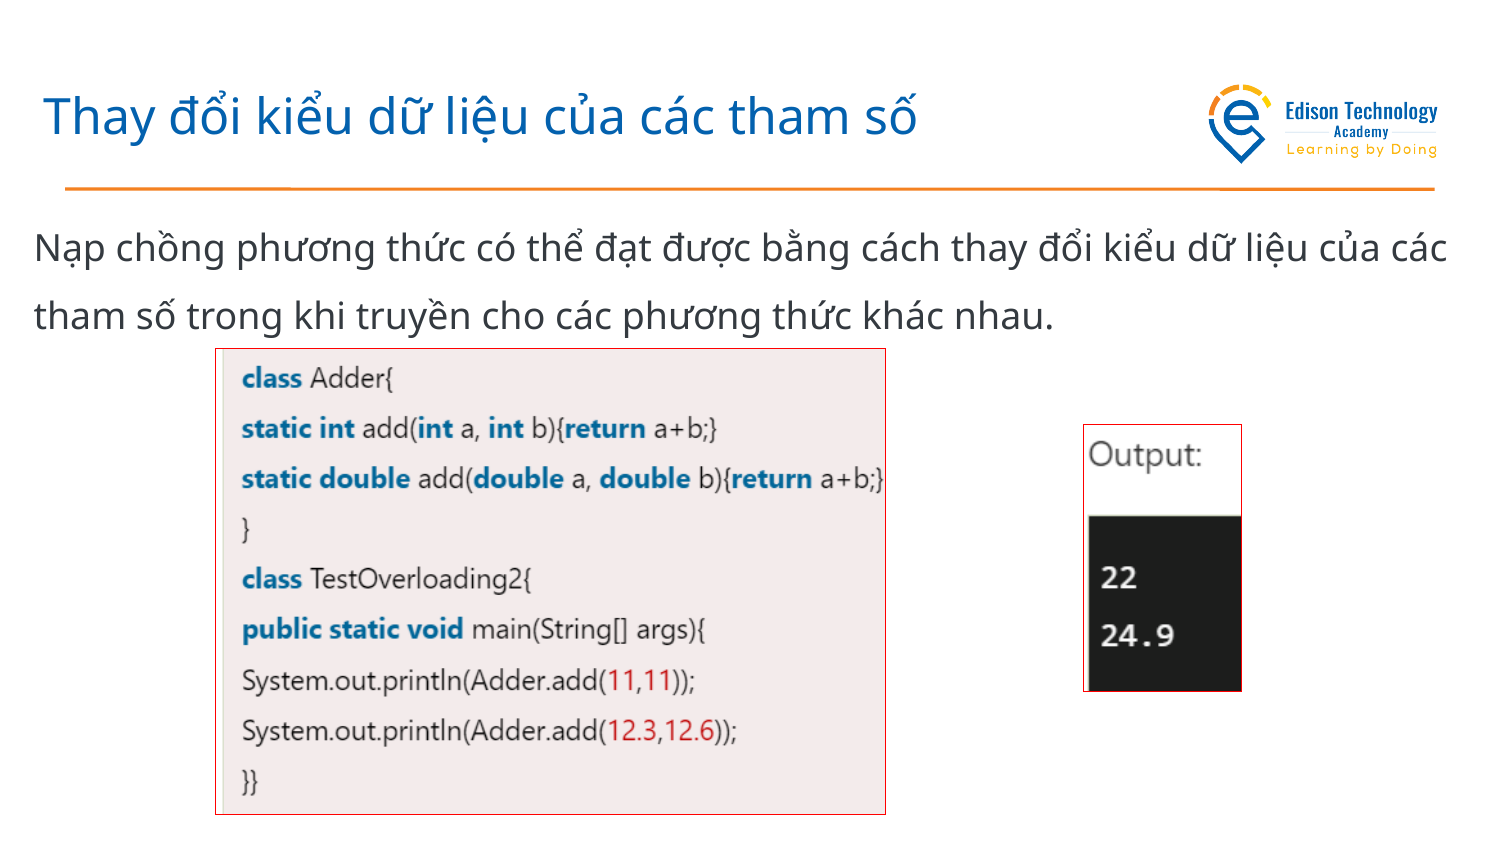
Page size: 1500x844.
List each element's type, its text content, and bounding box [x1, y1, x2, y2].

text_box Nạp chồng phương thức có thể đạt được bằng cách thay đổi kiểu dữ liệu của các tham số trong khi truyền cho các phương thức khác nhau. [18, 194, 1464, 344]
picture [1083, 424, 1242, 692]
picture [214, 348, 886, 816]
title Thay đổi kiểu dữ liệu của các tham số [28, 65, 1427, 160]
picture [1147, 83, 1500, 167]
